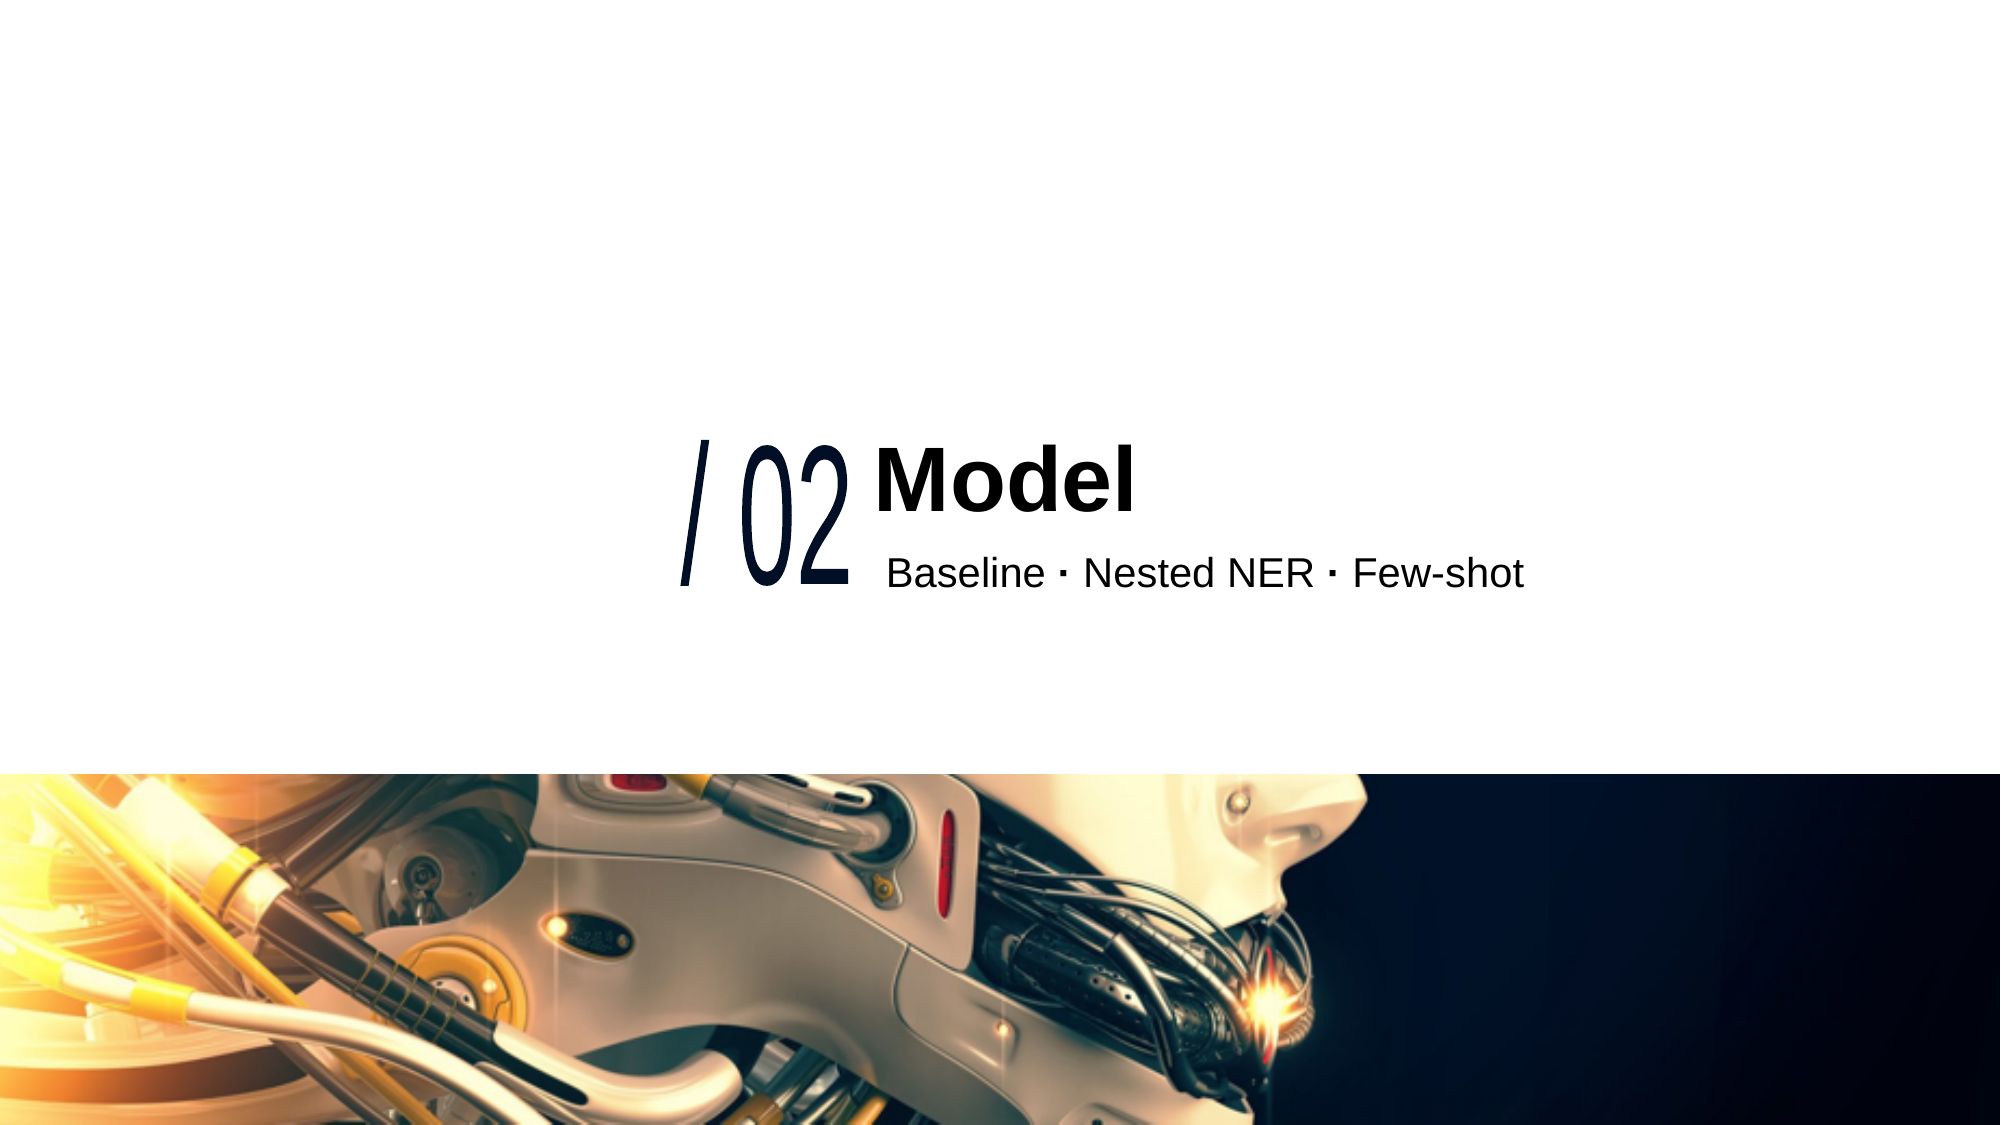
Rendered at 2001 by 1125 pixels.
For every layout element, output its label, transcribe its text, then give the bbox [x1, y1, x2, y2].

list Baseline · Nested NER · Few-shot [870, 513, 1760, 681]
title Model [858, 392, 1748, 540]
picture [0, 774, 2000, 1125]
